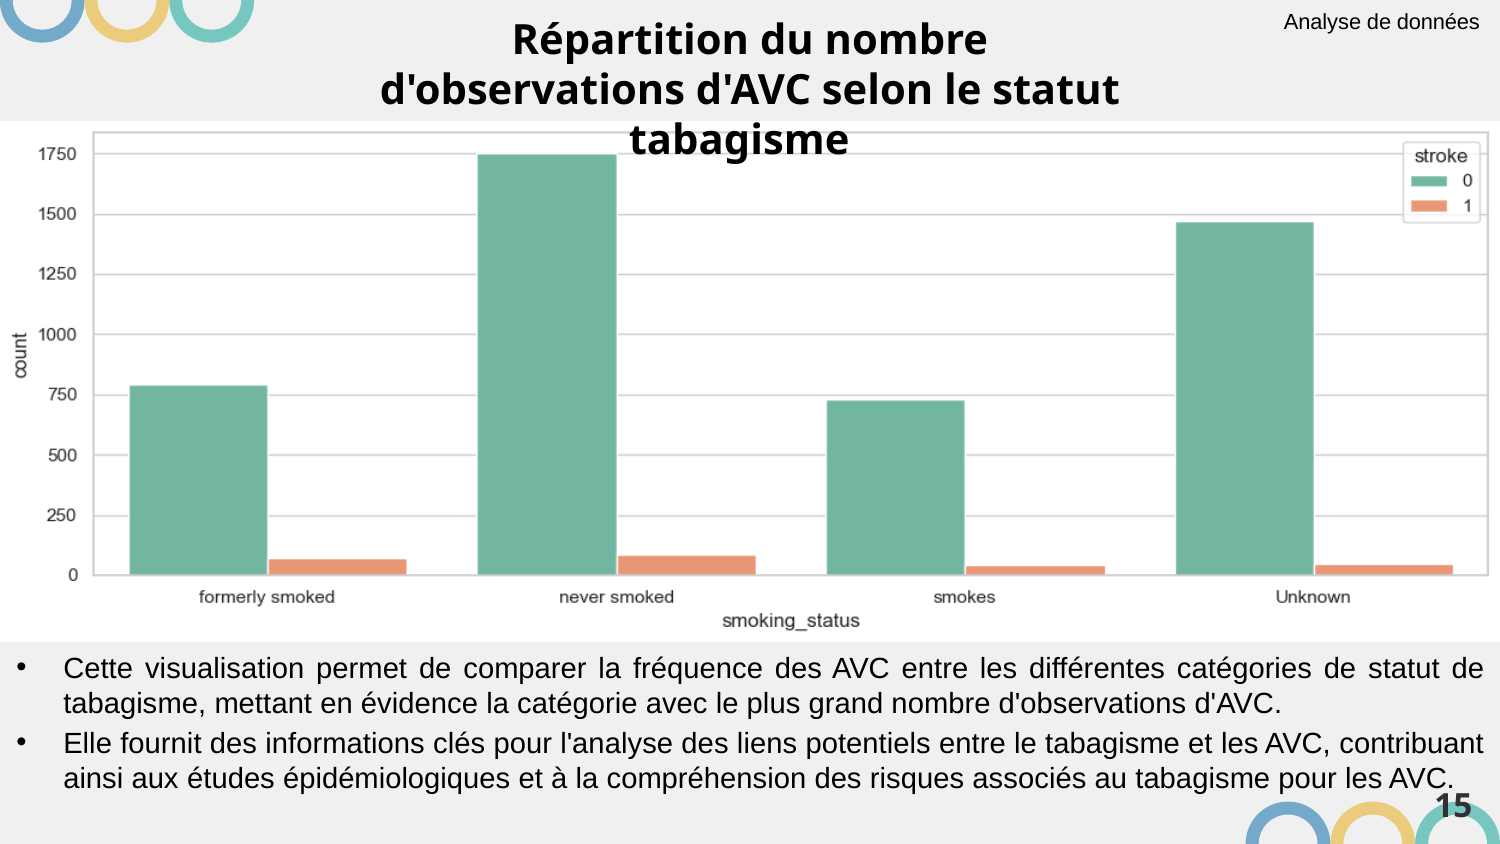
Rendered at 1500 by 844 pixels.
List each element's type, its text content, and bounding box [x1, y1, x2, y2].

text_box Répartition du nombre d'observations d'AVC selon le statut tabagisme [353, 5, 1147, 119]
picture [0, 120, 1500, 642]
text_box Cette visualisation permet de comparer la fréquence des AVC entre les différentes catégories de statut de tabagisme, mettant en évidence la catégorie avec le plus grand nombre d'observations d'AVC. Elle fournit des informations clés pour l'analyse des liens potentiels entre le tabagisme et les AVC, contribuant ainsi aux études épidémiologiques et à la compréhension des risques associés au tabagisme pour les AVC. [1, 648, 1500, 802]
text_box Analyse de données [1268, 0, 1500, 42]
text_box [1245, 801, 1500, 844]
